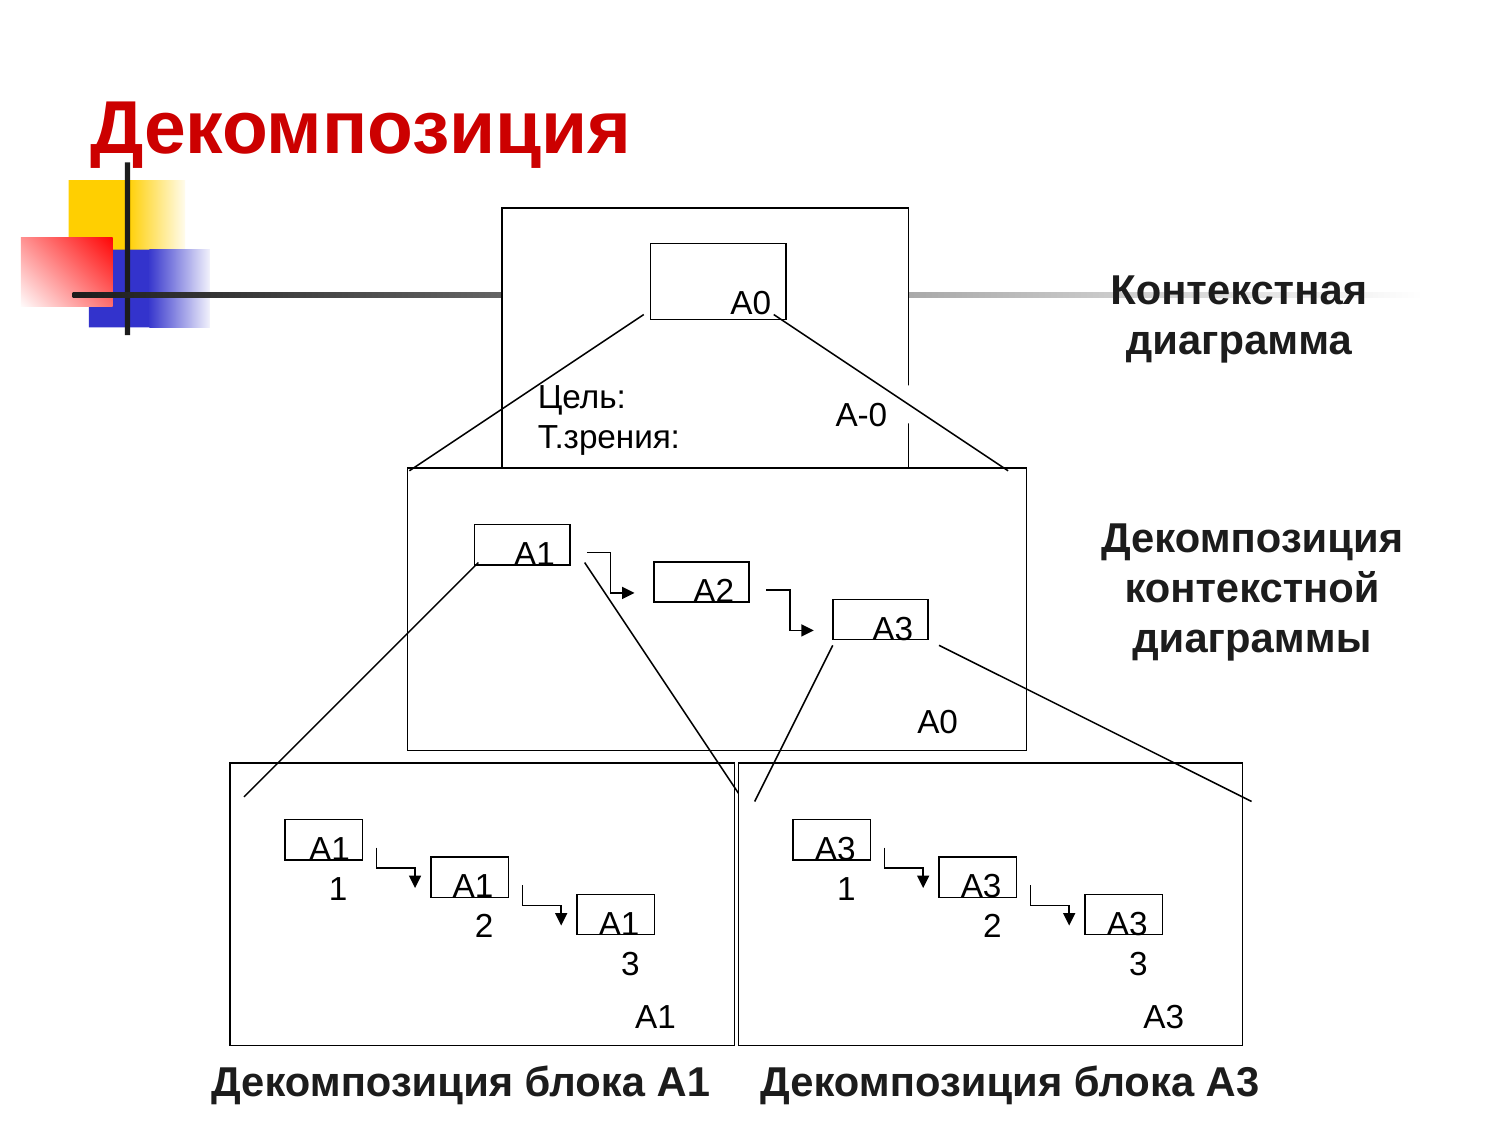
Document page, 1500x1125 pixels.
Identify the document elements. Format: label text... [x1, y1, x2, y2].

text_box [206, 112, 1282, 1046]
text_box Декомпозиция блока А3 [738, 1046, 1282, 1112]
text_box Декомпозиция контекстной диаграммы [1045, 503, 1459, 669]
text_box Декомпозиция блока А1 [194, 1046, 727, 1112]
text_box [501, 207, 912, 312]
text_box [738, 644, 1252, 1046]
title Декомпозиция [75, 75, 1425, 173]
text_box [407, 314, 1027, 643]
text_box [229, 562, 742, 1046]
text_box Контекстная диаграмма [1080, 255, 1398, 371]
text_box [206, 1055, 1282, 1125]
